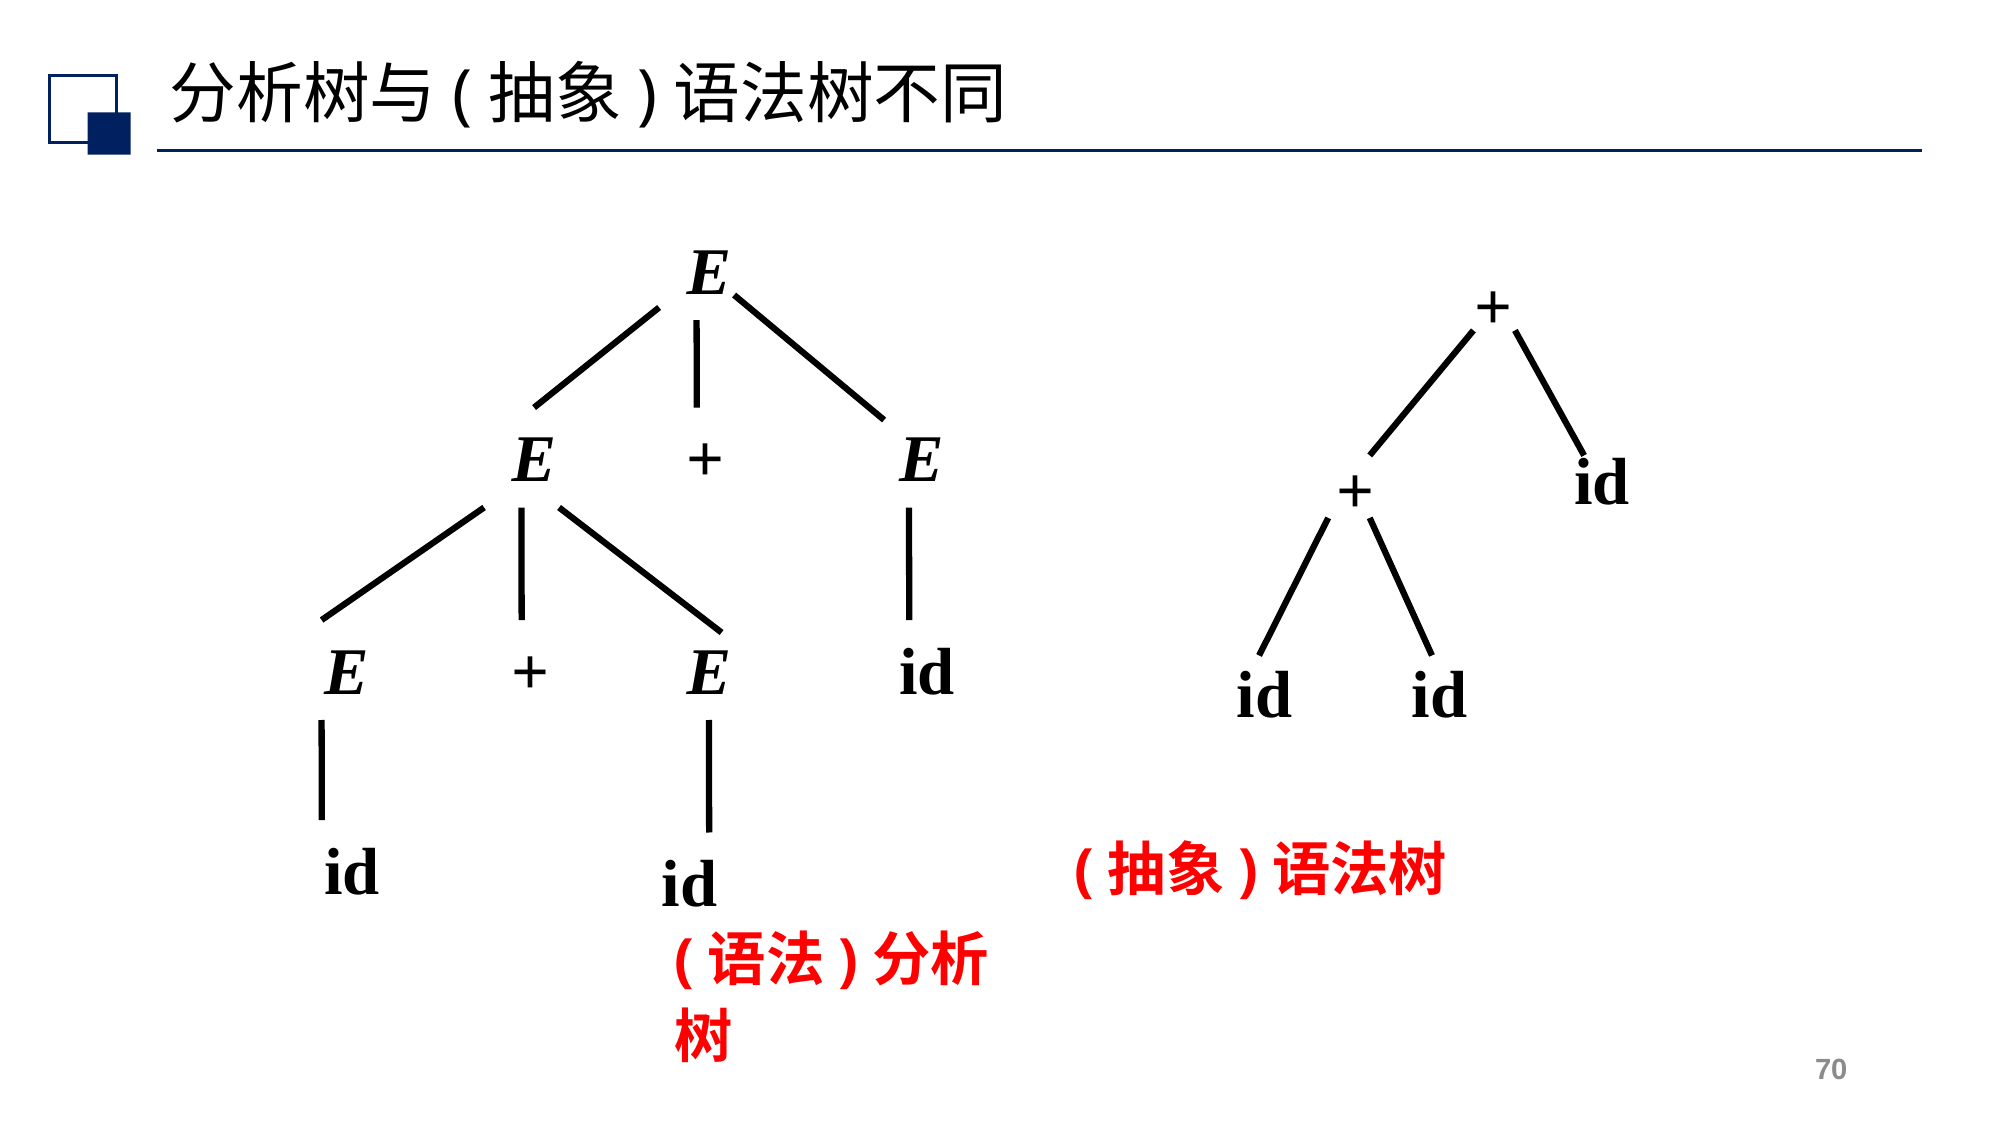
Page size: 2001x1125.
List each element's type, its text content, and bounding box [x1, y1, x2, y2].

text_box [1059, 255, 1747, 906]
title 分析树与(抽象)语法树不同 [154, 50, 1880, 143]
slide_number 70 [1412, 1042, 1863, 1103]
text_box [309, 220, 1060, 995]
